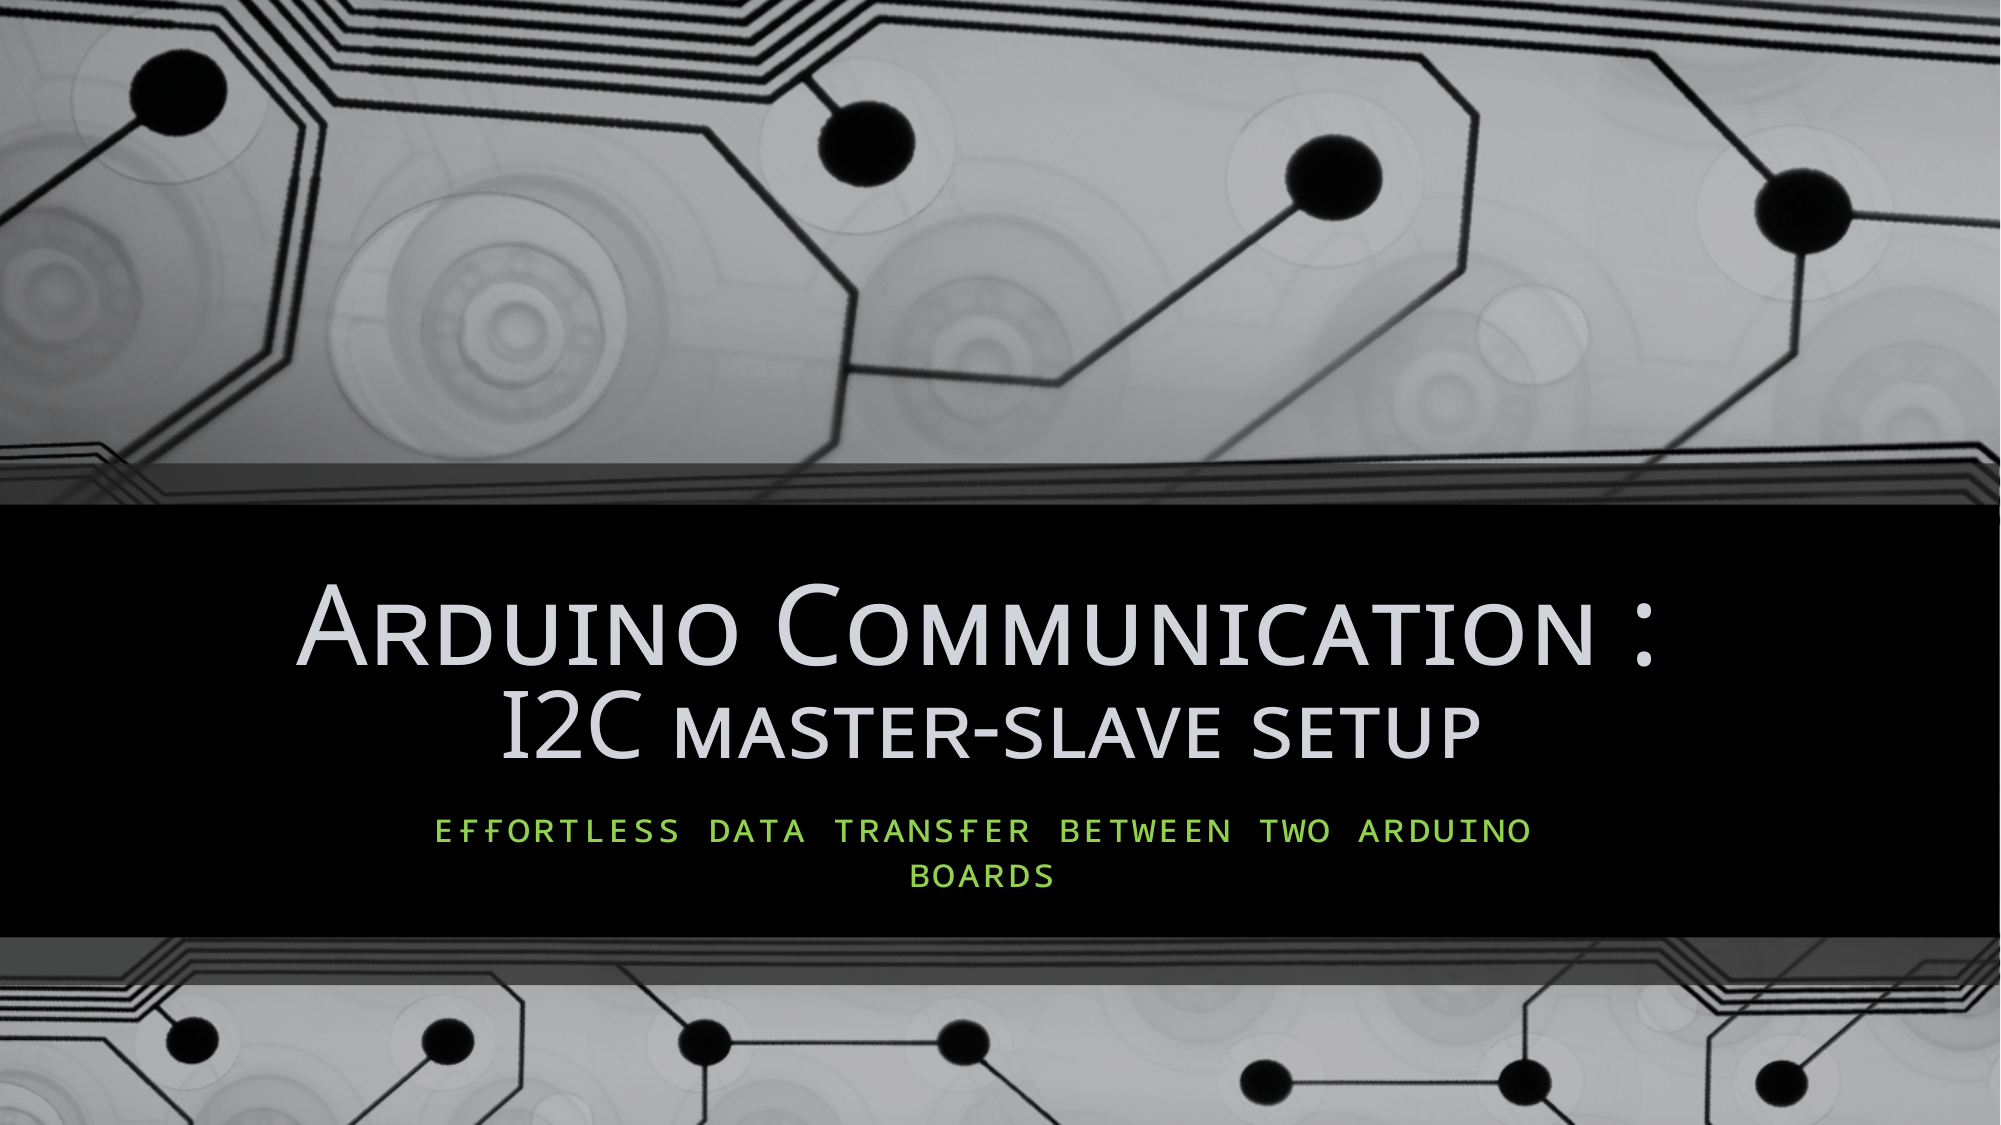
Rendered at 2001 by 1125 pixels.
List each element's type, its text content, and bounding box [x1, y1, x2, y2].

subtitle ᴇғғᴏʀᴛʟᴇss ᴅᴀᴛᴀ ᴛʀᴀɴsғᴇʀ ʙᴇᴛᴡᴇᴇɴ ᴛᴡᴏ ᴀʀᴅᴜɪɴᴏ ʙᴏᴀʀᴅs [373, 798, 1589, 912]
title Aʀᴅᴜɪɴᴏ Cᴏᴍᴍᴜɴɪᴄᴀᴛɪᴏɴ : I2C ᴍᴀsᴛᴇʀ-sʟᴀᴠᴇ sᴇᴛᴜᴘ [208, 503, 1778, 785]
picture [0, 0, 2001, 1125]
